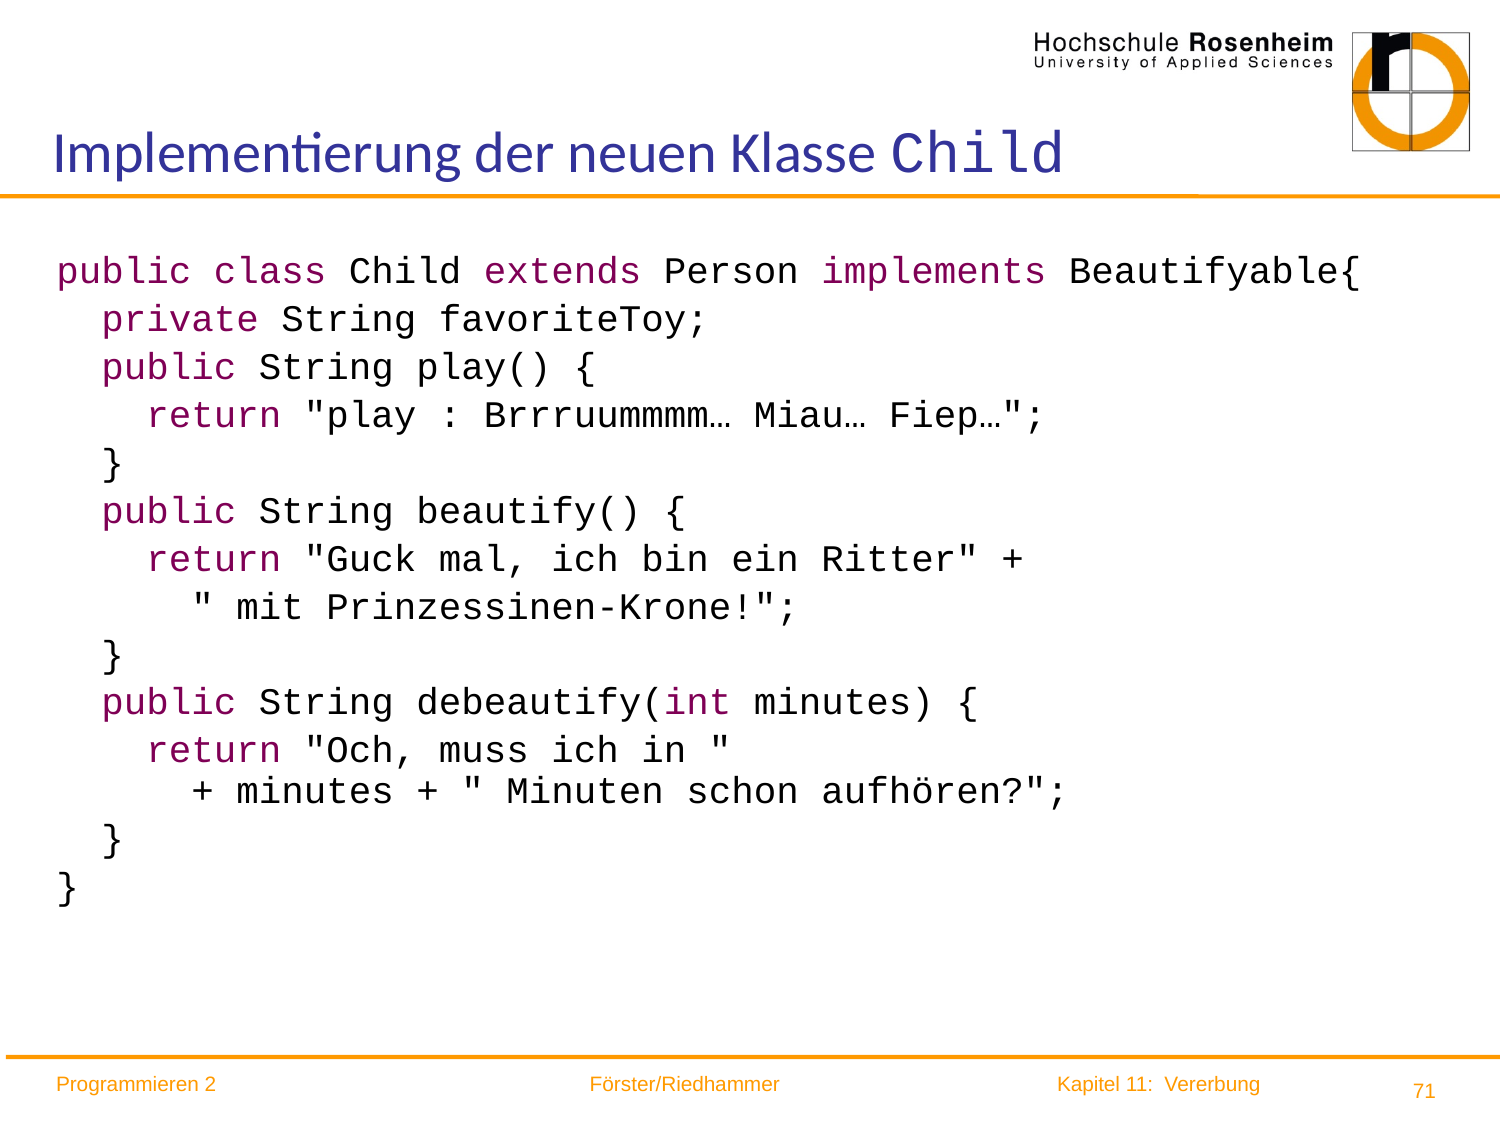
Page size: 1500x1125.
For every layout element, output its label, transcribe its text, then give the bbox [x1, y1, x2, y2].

title Implementierung der neuen Klasse Child [52, 45, 1365, 185]
picture [1033, 31, 1471, 153]
list public class Child extends Person implements Beautifyable{ private String favoriteToy; public String play() { return "play : Brrruummmm… Miau… Fiep…"; } public String beautify() { return "Guck mal, ich bin ein Ritter" + " mit Prinzessinen-Krone!"; } public String debeautify(int minutes) { return "Och, muss ich in " + minutes + " Minuten schon aufhören?"; } } [41, 243, 1471, 1059]
